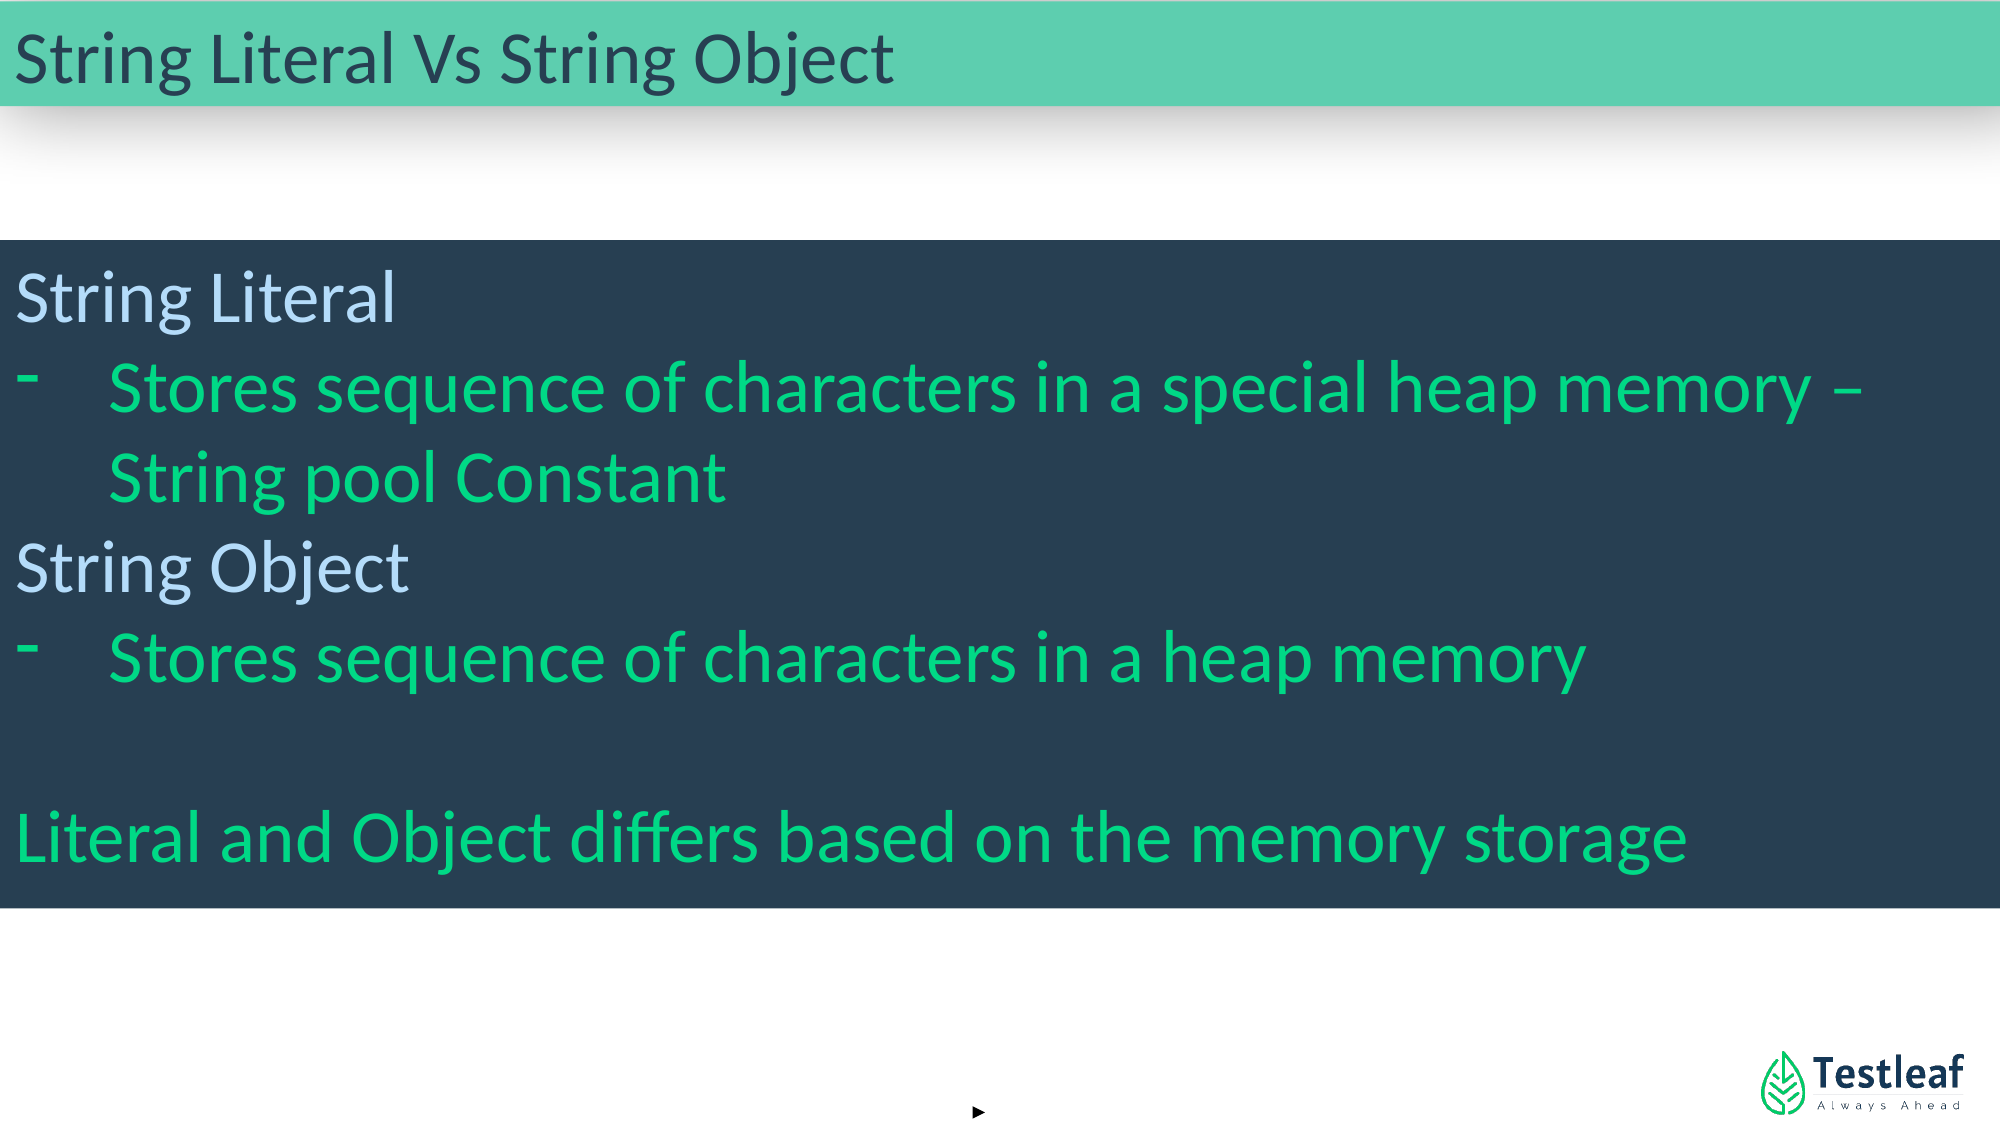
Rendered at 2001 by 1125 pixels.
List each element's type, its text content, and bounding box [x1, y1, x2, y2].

picture [1761, 1051, 1964, 1115]
text_box String Literal Vs String Object [0, 1, 2000, 107]
text_box String Literal Stores sequence of characters in a special heap memory –String pool Constant String Object Stores sequence of characters in a heap memory Literal and Object differs based on the memory storage [0, 240, 2000, 909]
